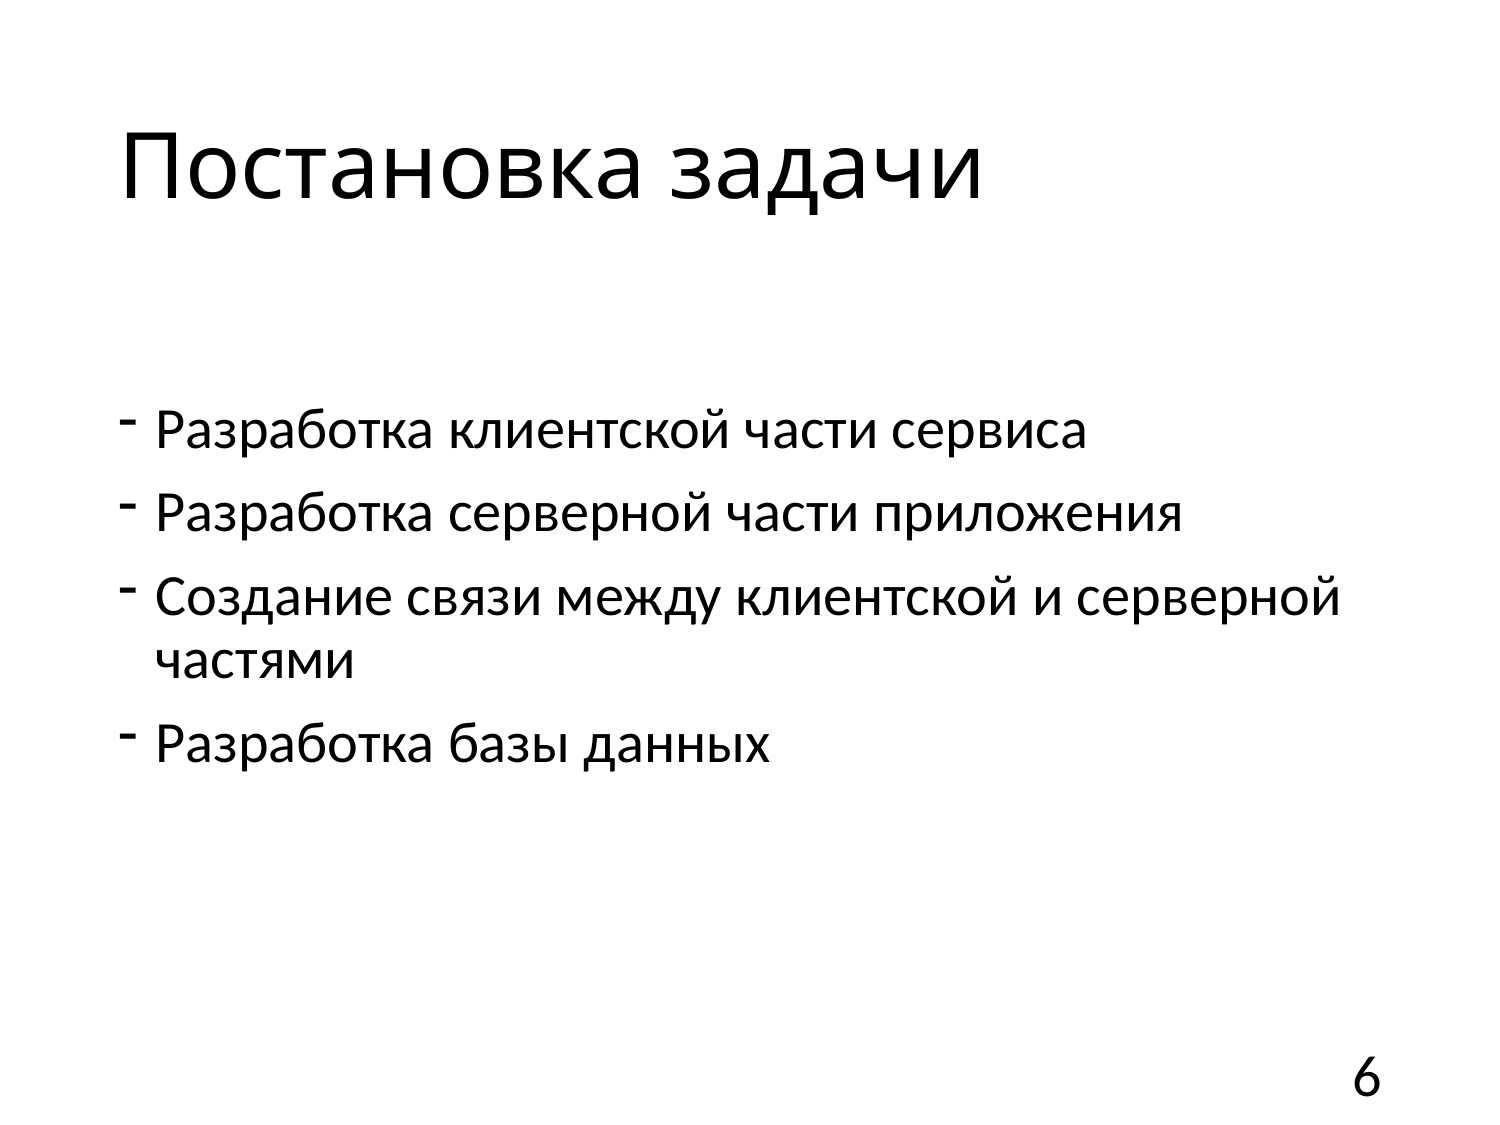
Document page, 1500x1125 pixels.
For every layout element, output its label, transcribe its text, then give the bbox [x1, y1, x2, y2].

title Постановка задачи [103, 59, 1397, 278]
slide_number 6 [1059, 1042, 1397, 1103]
list Разработка клиентской части сервиса Разработка серверной части приложения Создание связи между клиентской и серверной частями Разработка базы данных [103, 299, 1397, 1014]
